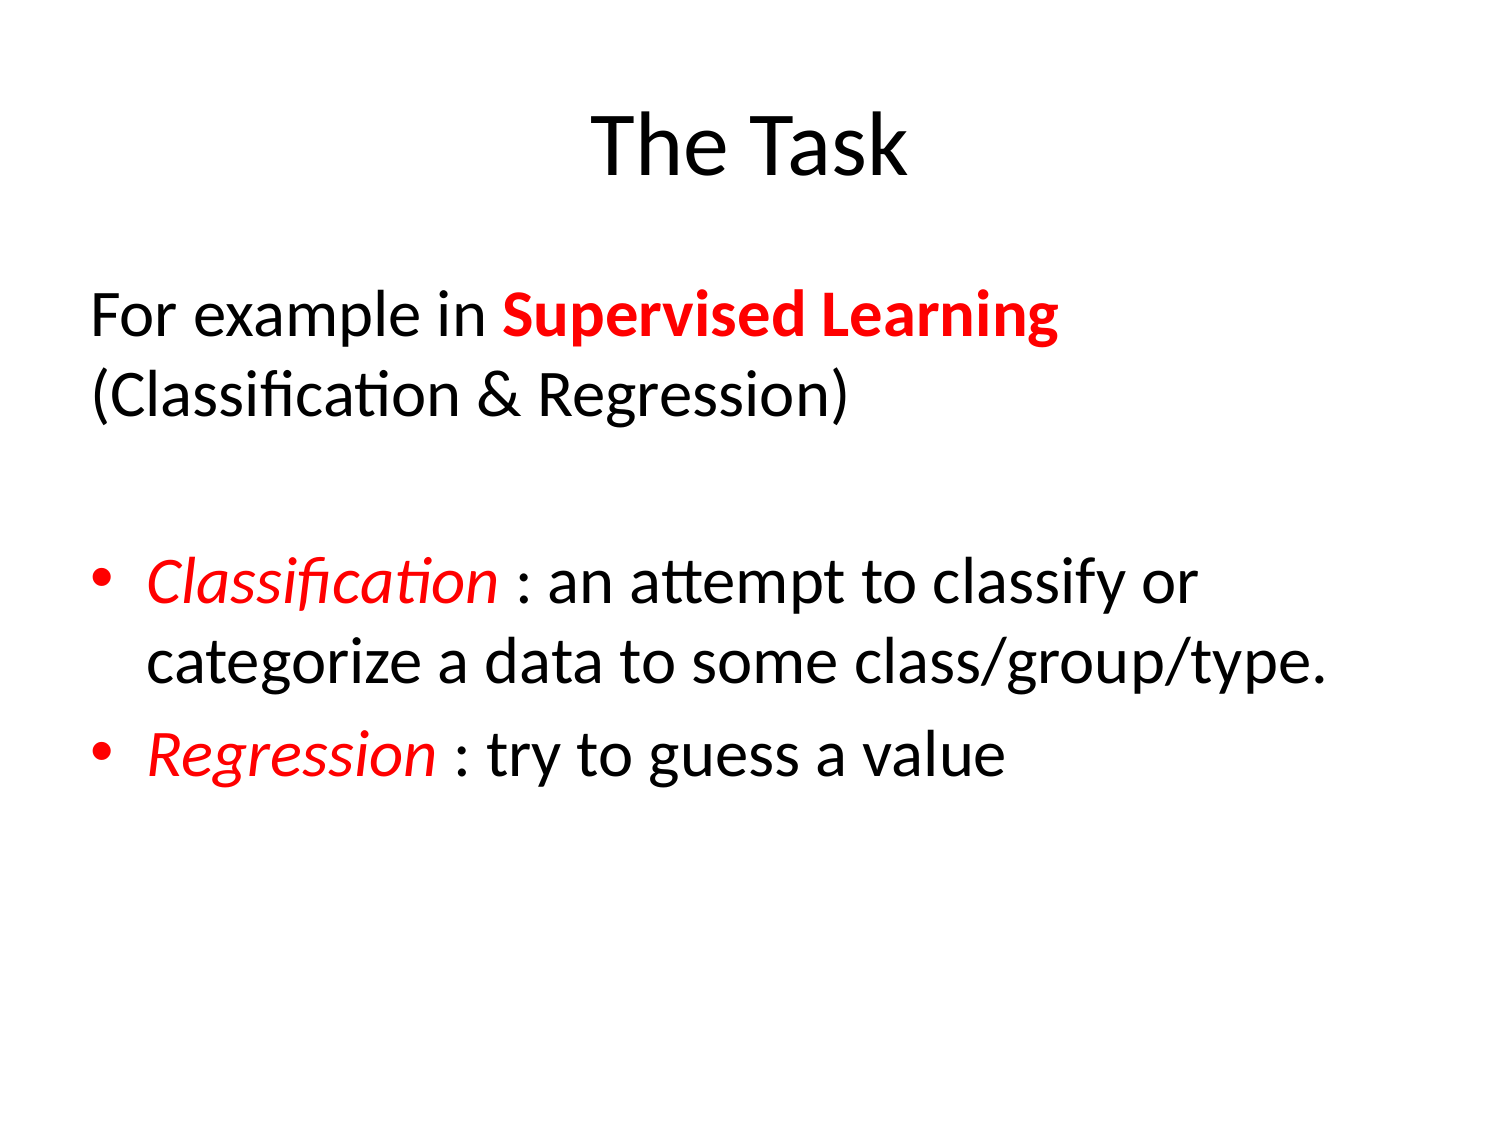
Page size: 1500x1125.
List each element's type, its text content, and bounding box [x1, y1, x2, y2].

title The Task [75, 45, 1425, 233]
list For example in Supervised Learning (Classification & Regression) Classification : an attempt to classify or categorize a data to some class/group/type. Regression : try to guess a value [75, 262, 1425, 1005]
